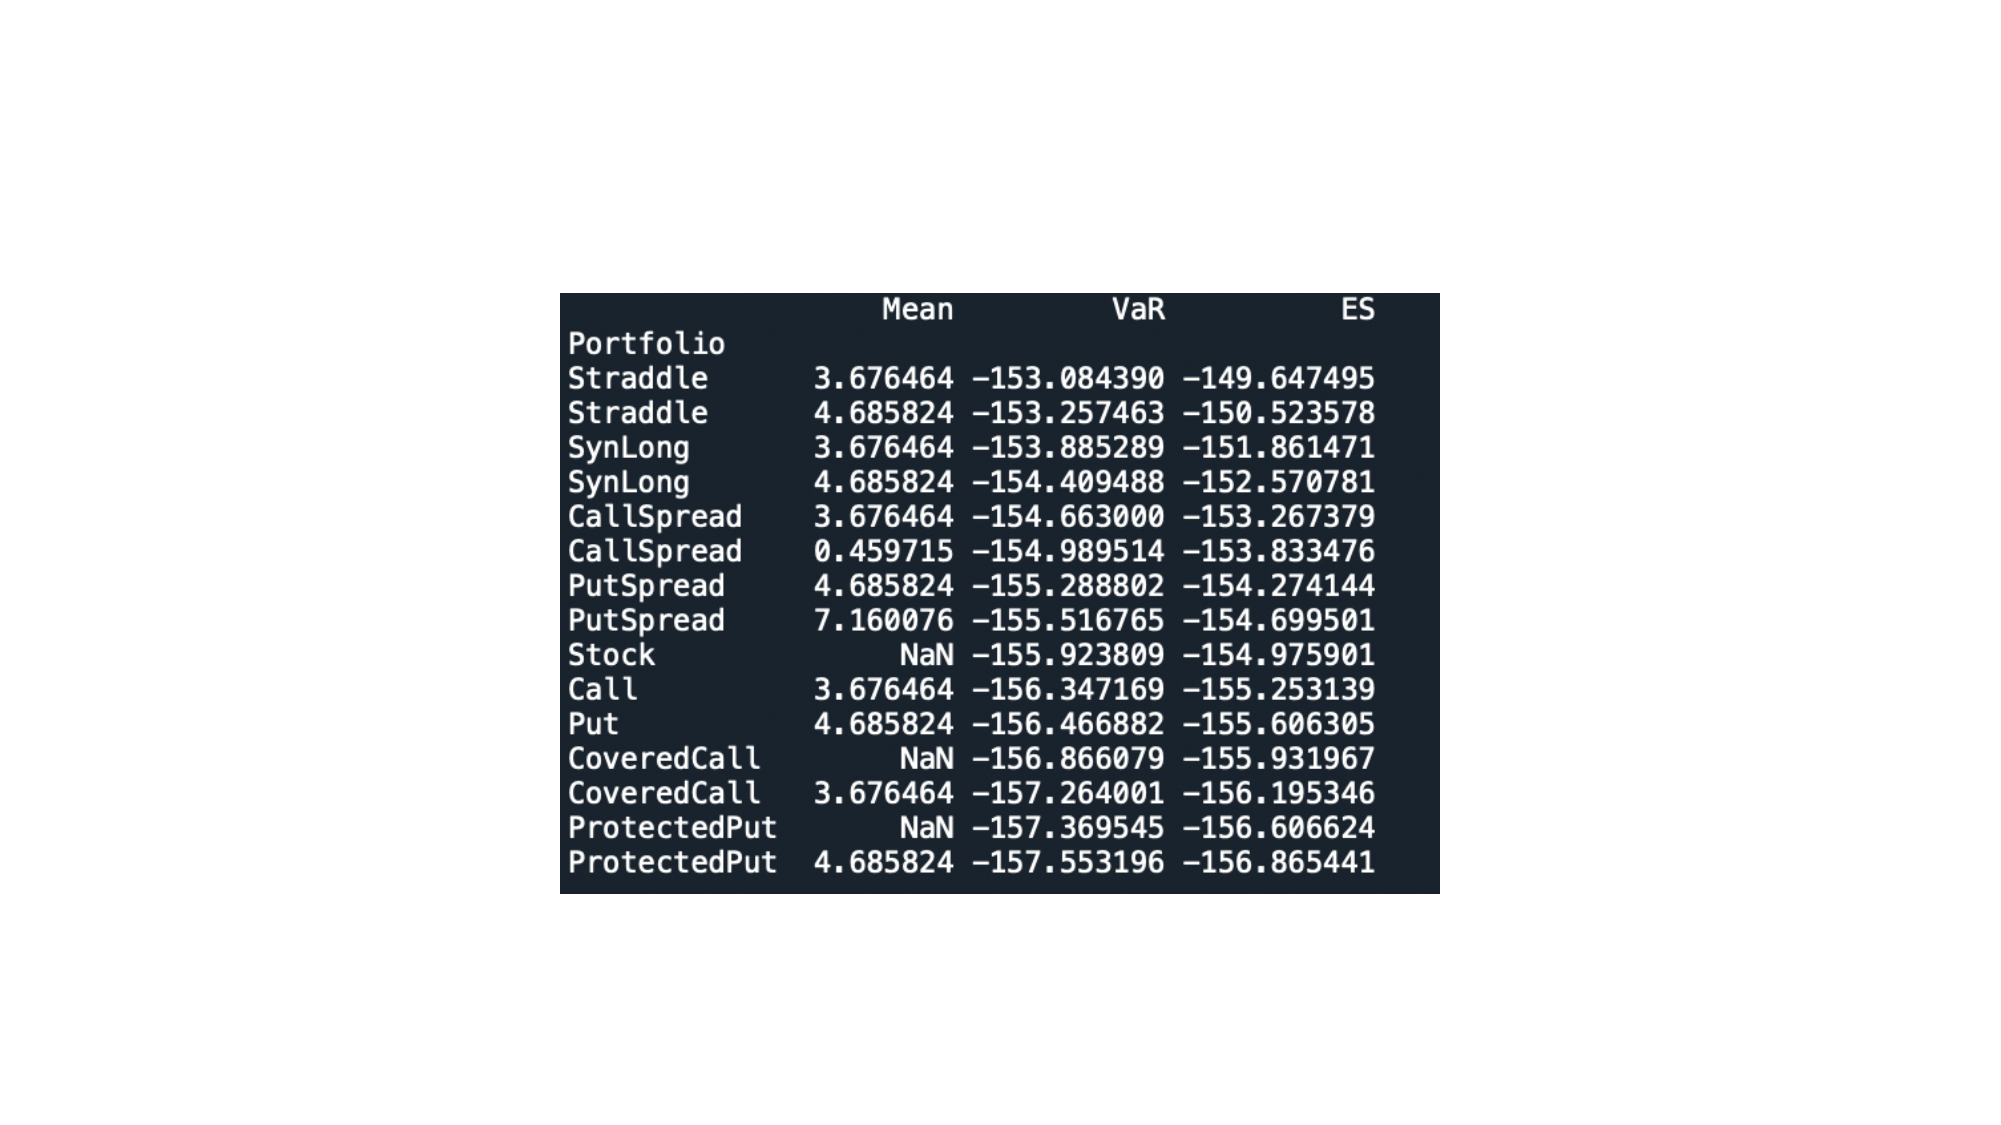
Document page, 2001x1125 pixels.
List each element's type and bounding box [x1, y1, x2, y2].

list [560, 293, 1440, 894]
